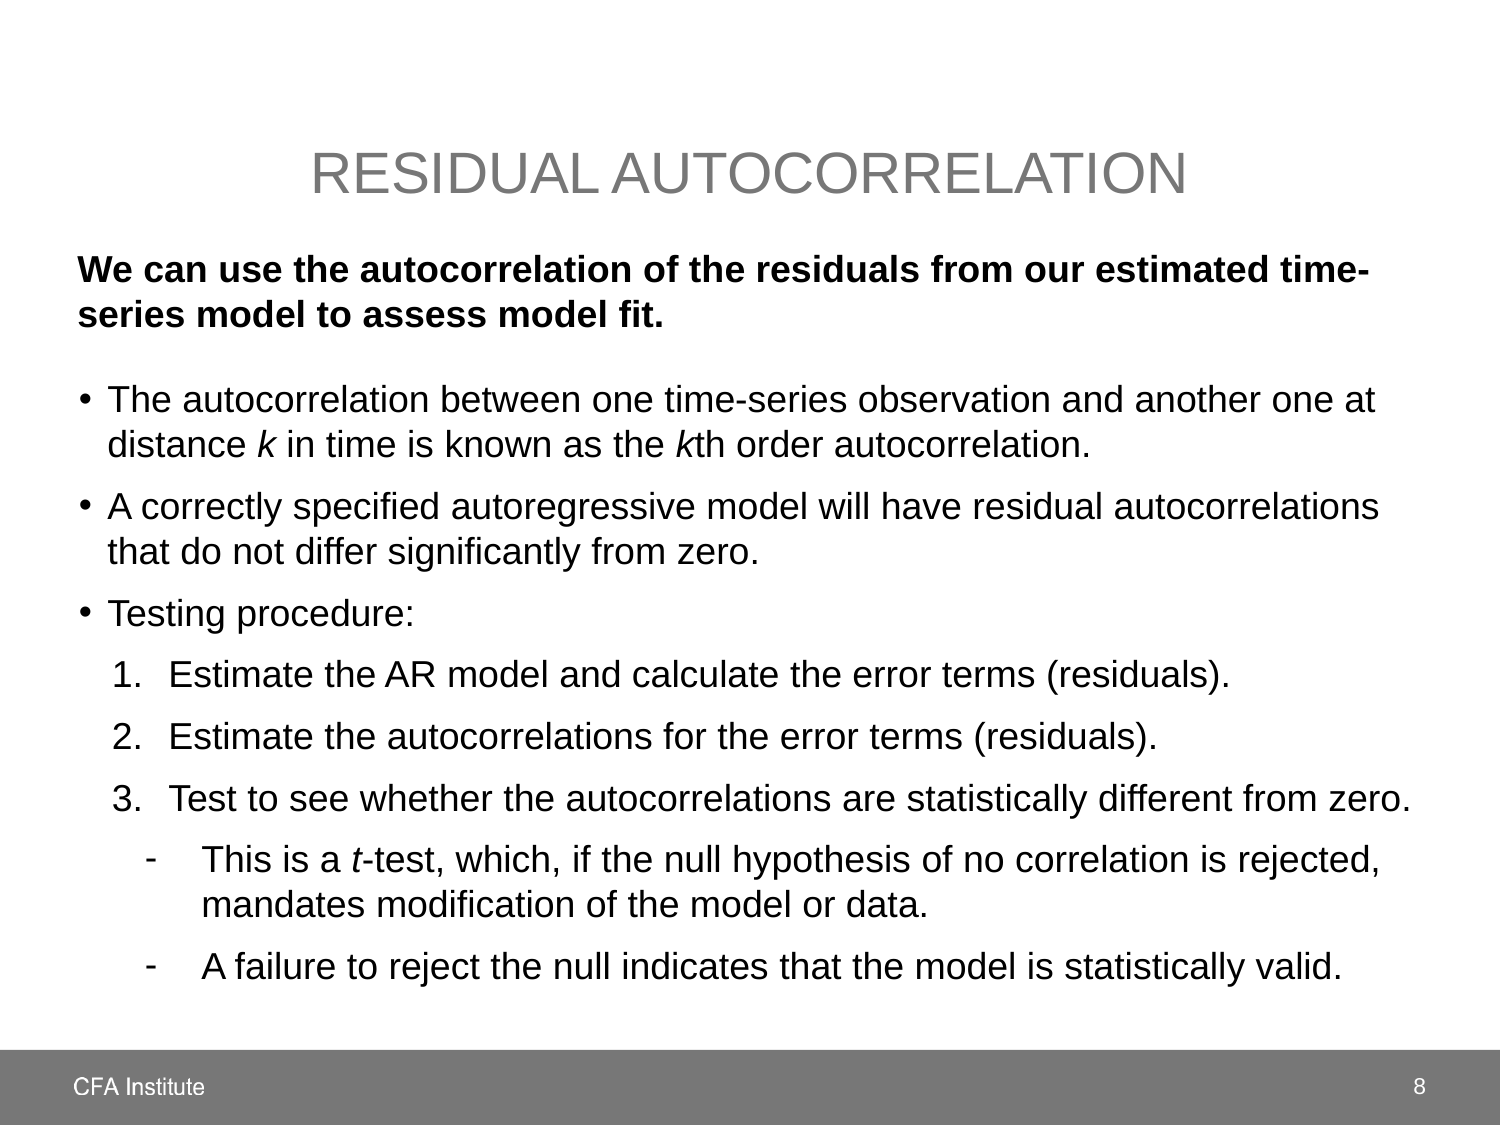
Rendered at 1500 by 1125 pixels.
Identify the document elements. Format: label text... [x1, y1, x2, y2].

picture [74, 1077, 204, 1095]
list The autocorrelation between one time-series observation and another one at distance k in time is known as the kth order autocorrelation. A correctly specified autoregressive model will have residual autocorrelations that do not differ significantly from zero. Testing procedure: Estimate the AR model and calculate the error terms (residuals). Estimate the autocorrelations for the error terms (residuals). Test to see whether the autocorrelations are statistically different from zero. This is a t-test, which, if the null hypothesis of no correlation is rejected, mandates modification of the model or data. A failure to reject the null indicates that the model is statistically valid. [62, 367, 1437, 1013]
slide_number 8 [1312, 1055, 1442, 1116]
title Residual autocorrelation [62, 24, 1437, 213]
list We can use the autocorrelation of the residuals from our estimated time-series model to assess model fit. [62, 237, 1438, 350]
